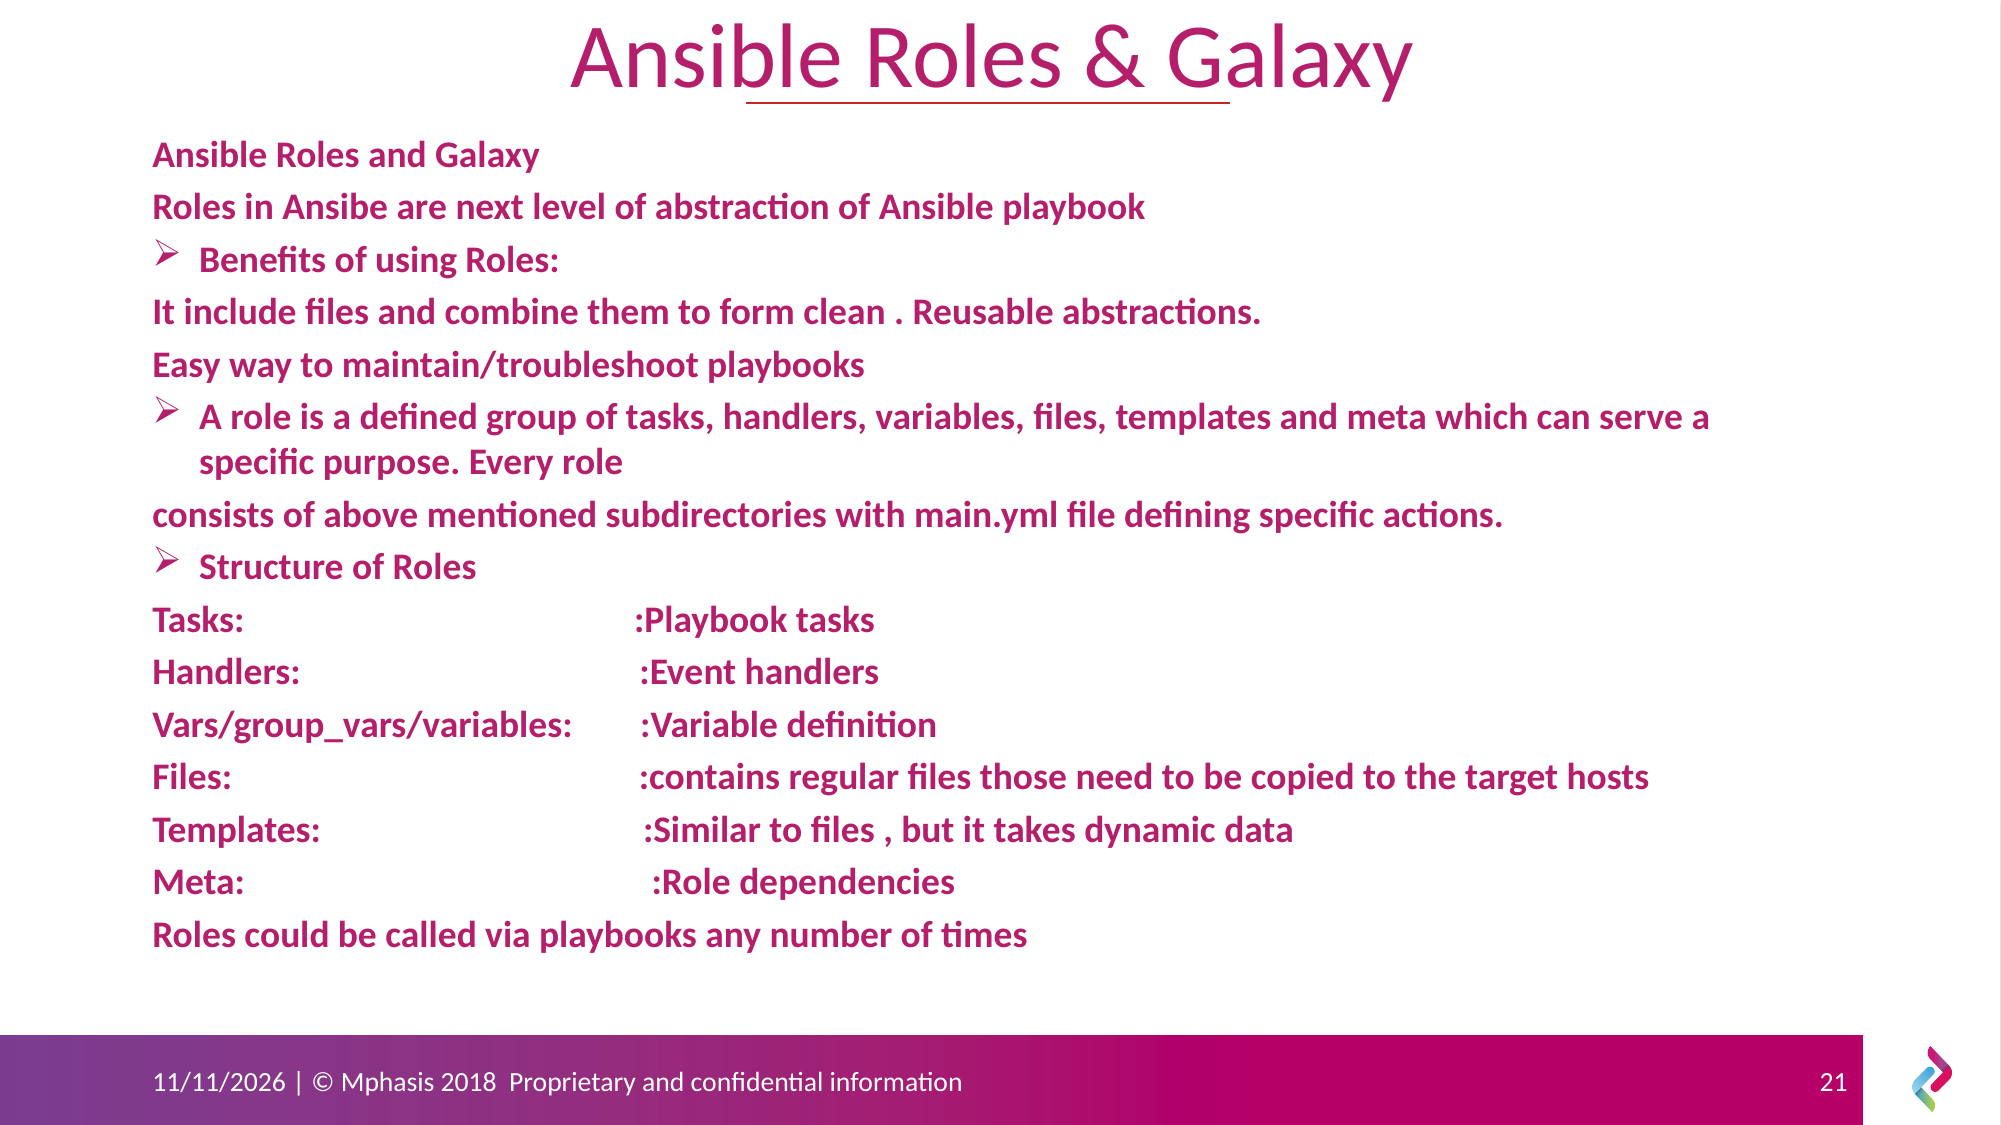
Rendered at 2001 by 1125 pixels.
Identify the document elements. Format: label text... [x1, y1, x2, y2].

list Ansible Roles and Galaxy Roles in Ansibe are next level of abstraction of Ansible playbook Benefits of using Roles: It include files and combine them to form clean . Reusable abstractions. Easy way to maintain/troubleshoot playbooks A role is a defined group of tasks, handlers, variables, files, templates and meta which can serve a specific purpose. Every role consists of above mentioned subdirectories with main.yml file defining specific actions. Structure of Roles Tasks: :Playbook tasks Handlers: :Event handlers Vars/group_vars/variables: :Variable definition Files: :contains regular files those need to be copied to the target hosts Templates: :Similar to files , but it takes dynamic data Meta: :Role dependencies Roles could be called via playbooks any number of times [137, 123, 1794, 1021]
slide_number 21 [1412, 1050, 1863, 1111]
text_box Ansible Roles & Galaxy [125, 0, 1841, 123]
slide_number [137, 1039, 1169, 1122]
picture [1909, 1042, 1957, 1115]
